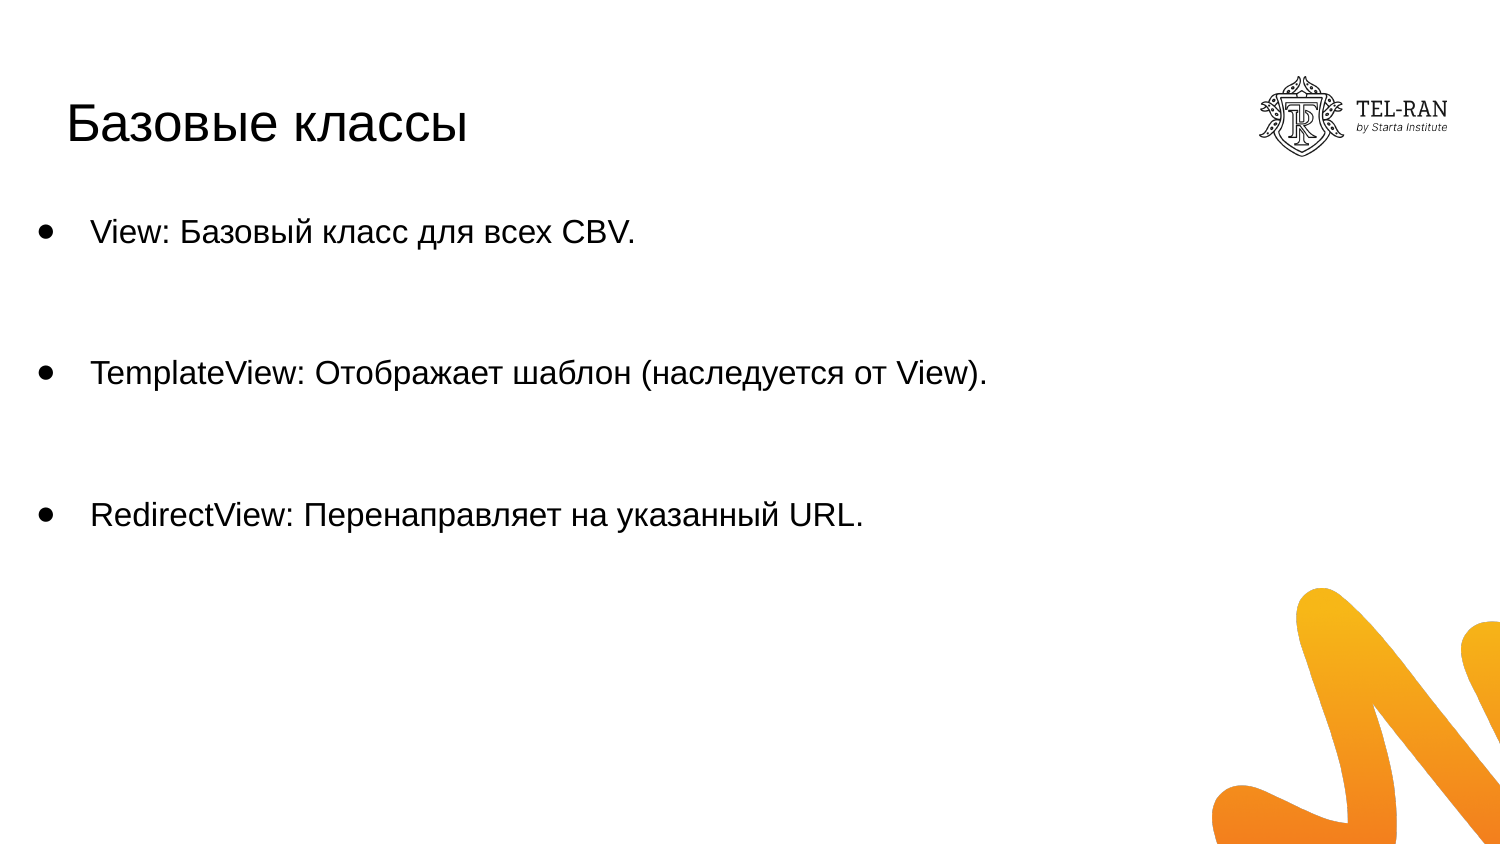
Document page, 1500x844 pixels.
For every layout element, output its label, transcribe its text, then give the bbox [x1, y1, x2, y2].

picture [1152, 588, 1500, 844]
title Базовые классы [51, 72, 1449, 167]
list View: Базовый класс для всех CBV. TemplateView: Отображает шаблон (наследуется от View). RedirectView: Перенаправляет на указанный URL. [0, 189, 1500, 844]
picture [1259, 76, 1447, 157]
